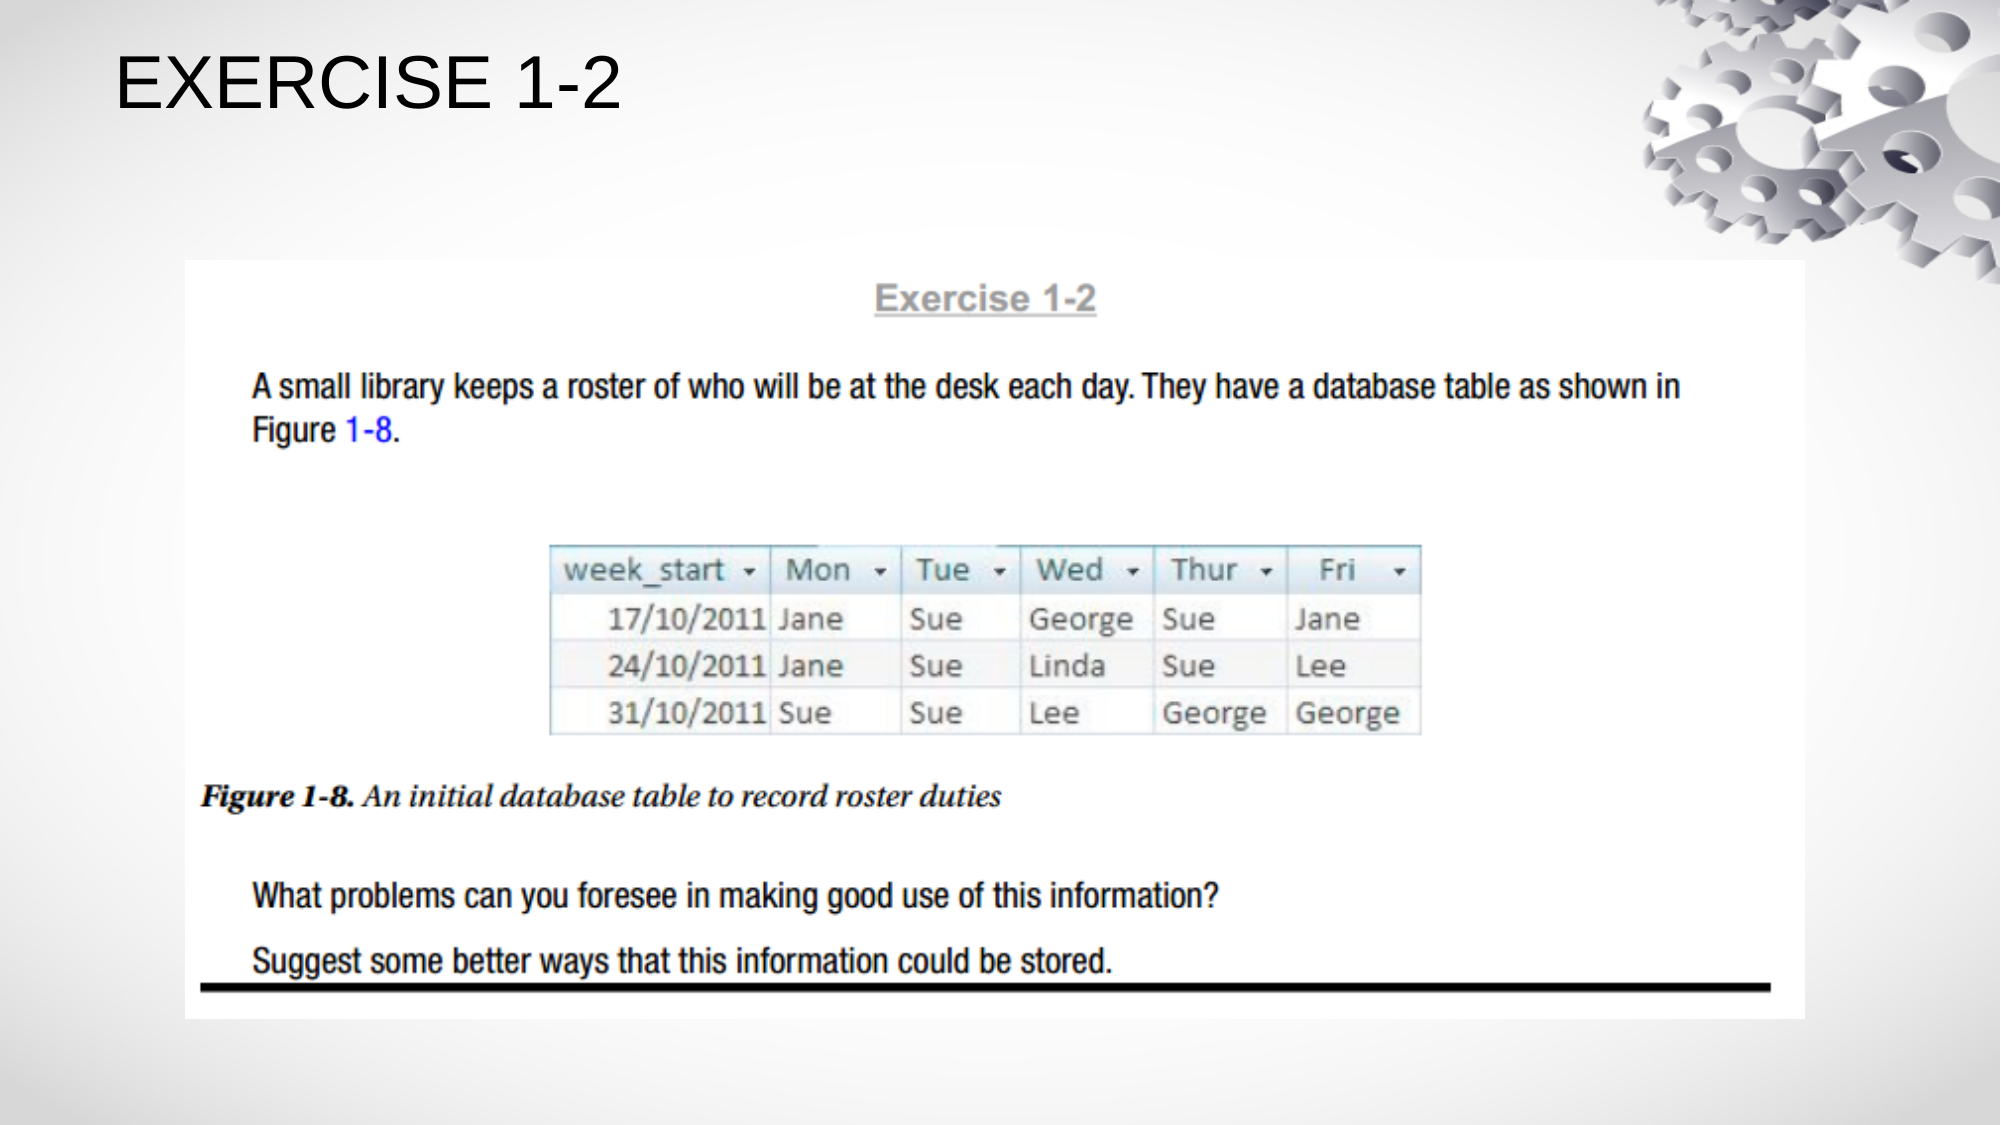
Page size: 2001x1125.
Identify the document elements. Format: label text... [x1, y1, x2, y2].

title EXERCISE 1-2 [99, 30, 1901, 127]
picture [0, 0, 2000, 1125]
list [185, 260, 1805, 1019]
